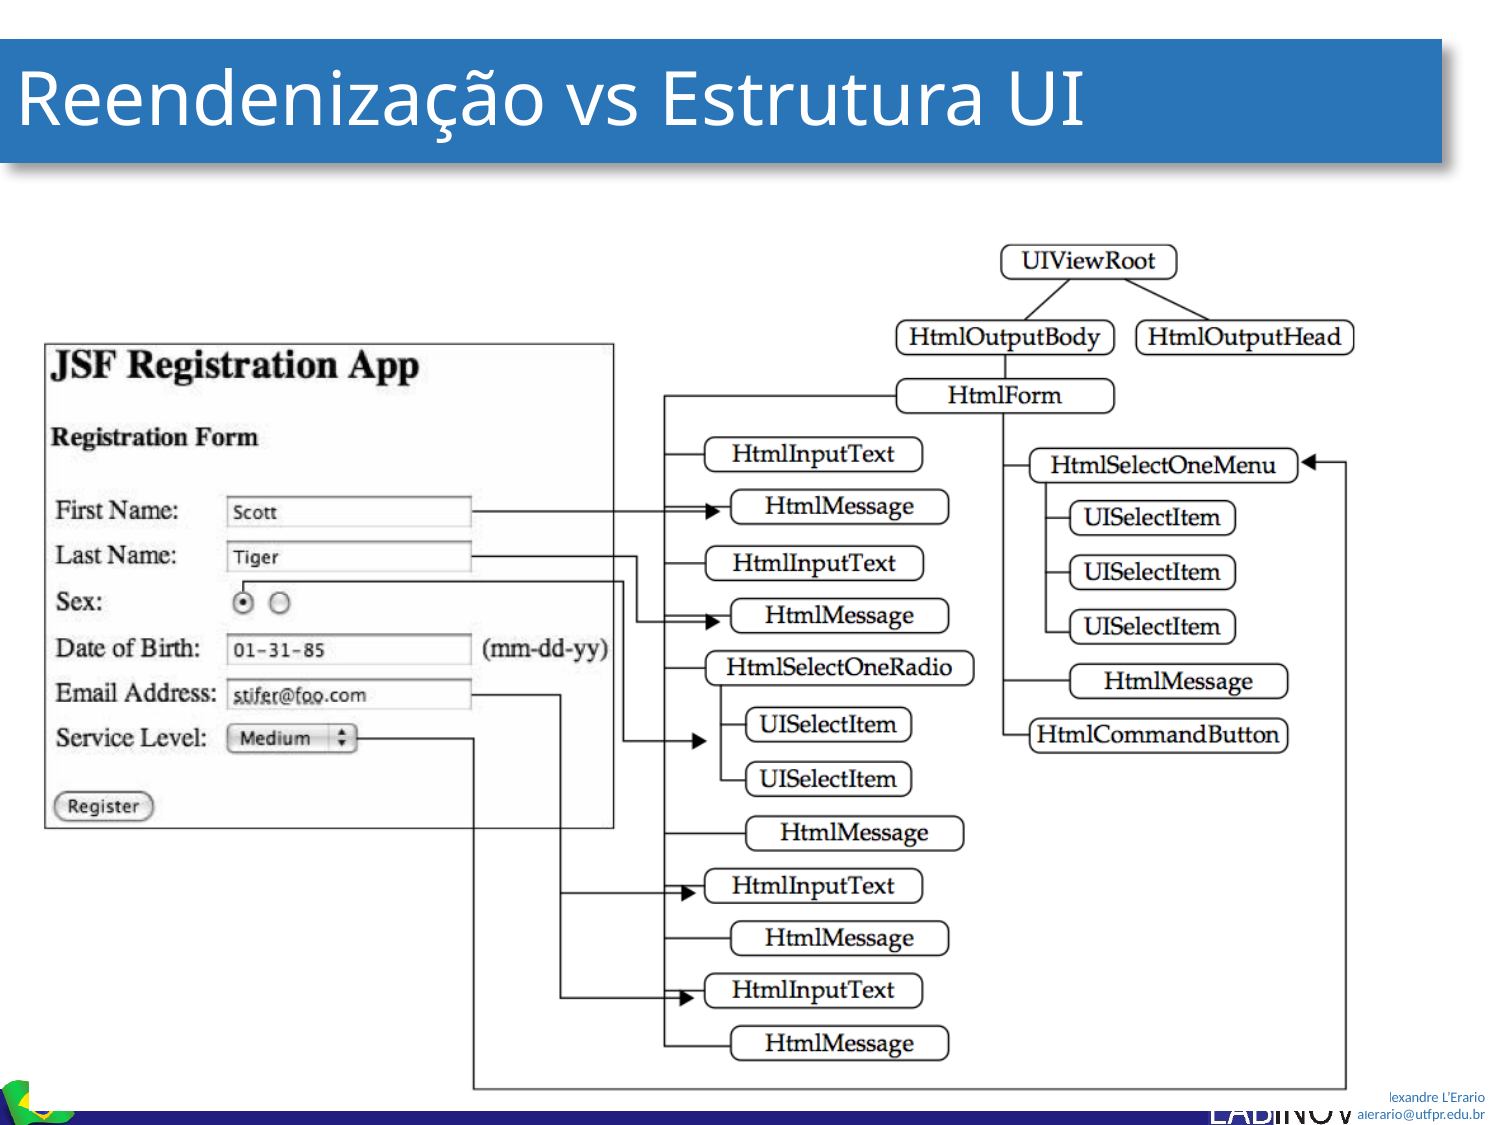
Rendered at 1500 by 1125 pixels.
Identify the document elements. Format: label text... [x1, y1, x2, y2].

title Reendenização vs Estrutura UI [0, 39, 1442, 163]
picture [0, 232, 1390, 1125]
